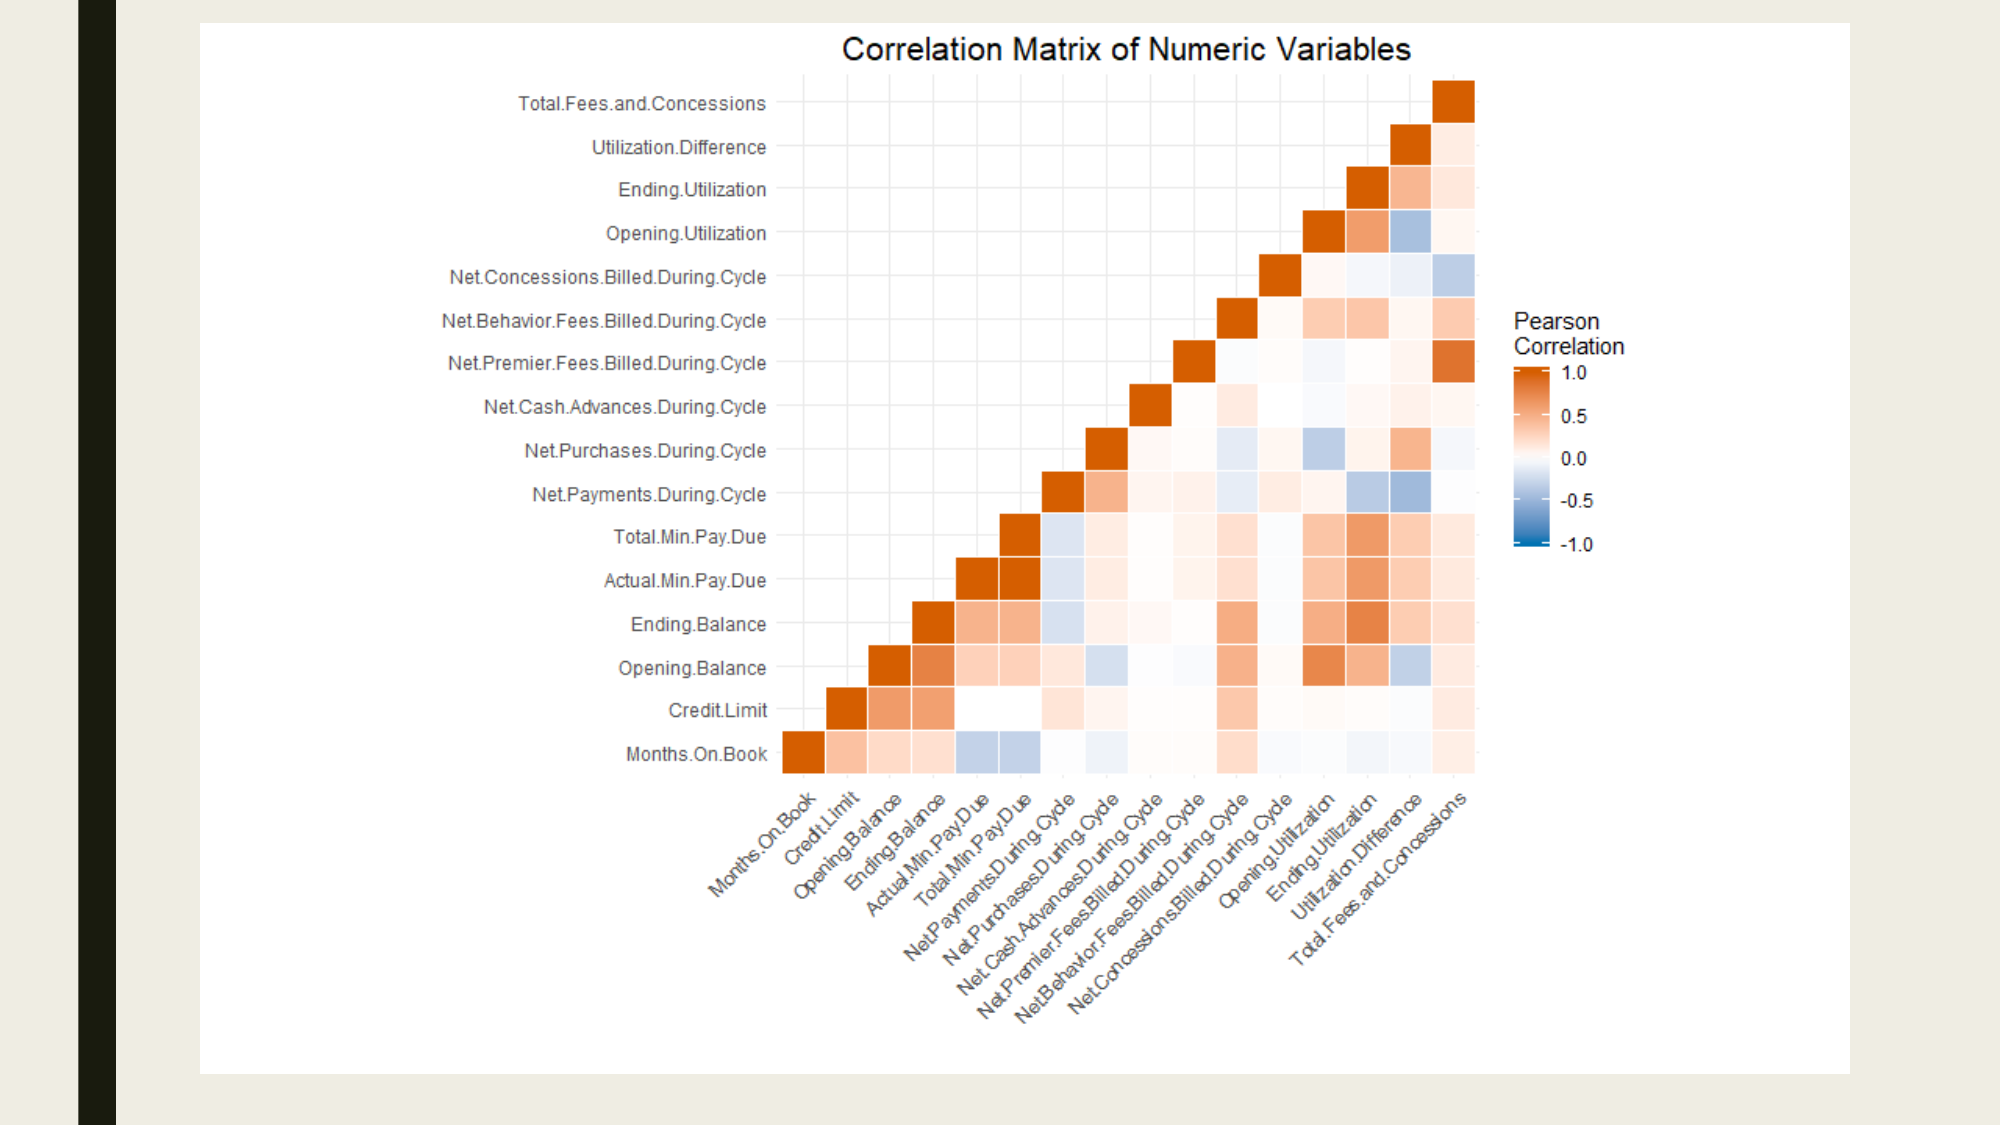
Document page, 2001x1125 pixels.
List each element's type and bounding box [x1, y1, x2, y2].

picture [199, 23, 1850, 1074]
